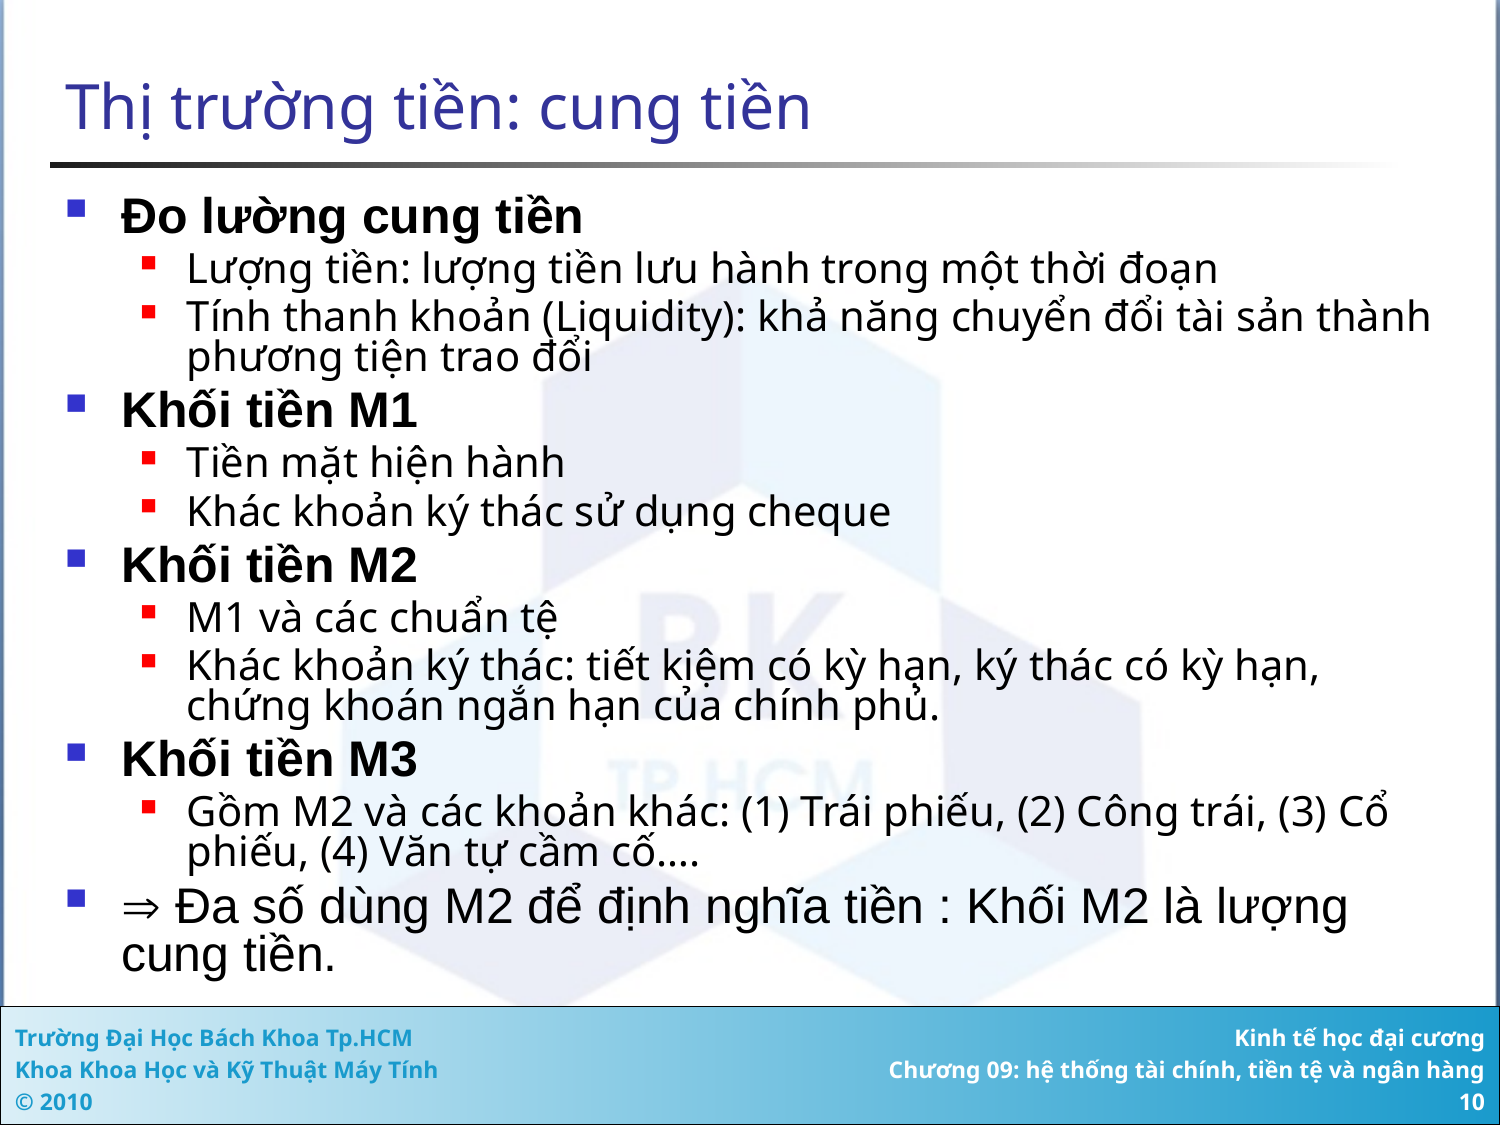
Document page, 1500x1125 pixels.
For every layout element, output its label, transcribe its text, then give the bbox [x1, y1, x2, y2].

list Đo lường cung tiền Lượng tiền: lượng tiền lưu hành trong một thời đoạn Tính thanh khoản (Liquidity): khả năng chuyển đổi tài sản thành phương tiện trao đổi Khối tiền M1 Tiền mặt hiện hành Khác khoản ký thác sử dụng cheque Khối tiền M2 M1 và các chuẩn tệ Khác khoản ký thác: tiết kiệm có kỳ hạn, ký thác có kỳ hạn, chứng khoán ngắn hạn của chính phủ. Khối tiền M3 Gồm M2 và các khoản khác: (1) Trái phiếu, (2) Công trái, (3) Cổ phiếu, (4) Văn tự cầm cố….  Đa số dùng M2 để định nghĩa tiền : Khối M2 là lượng cung tiền. [49, 187, 1463, 1001]
title Thị trường tiền: cung tiền [49, 12, 1463, 151]
picture [0, 0, 1500, 1006]
